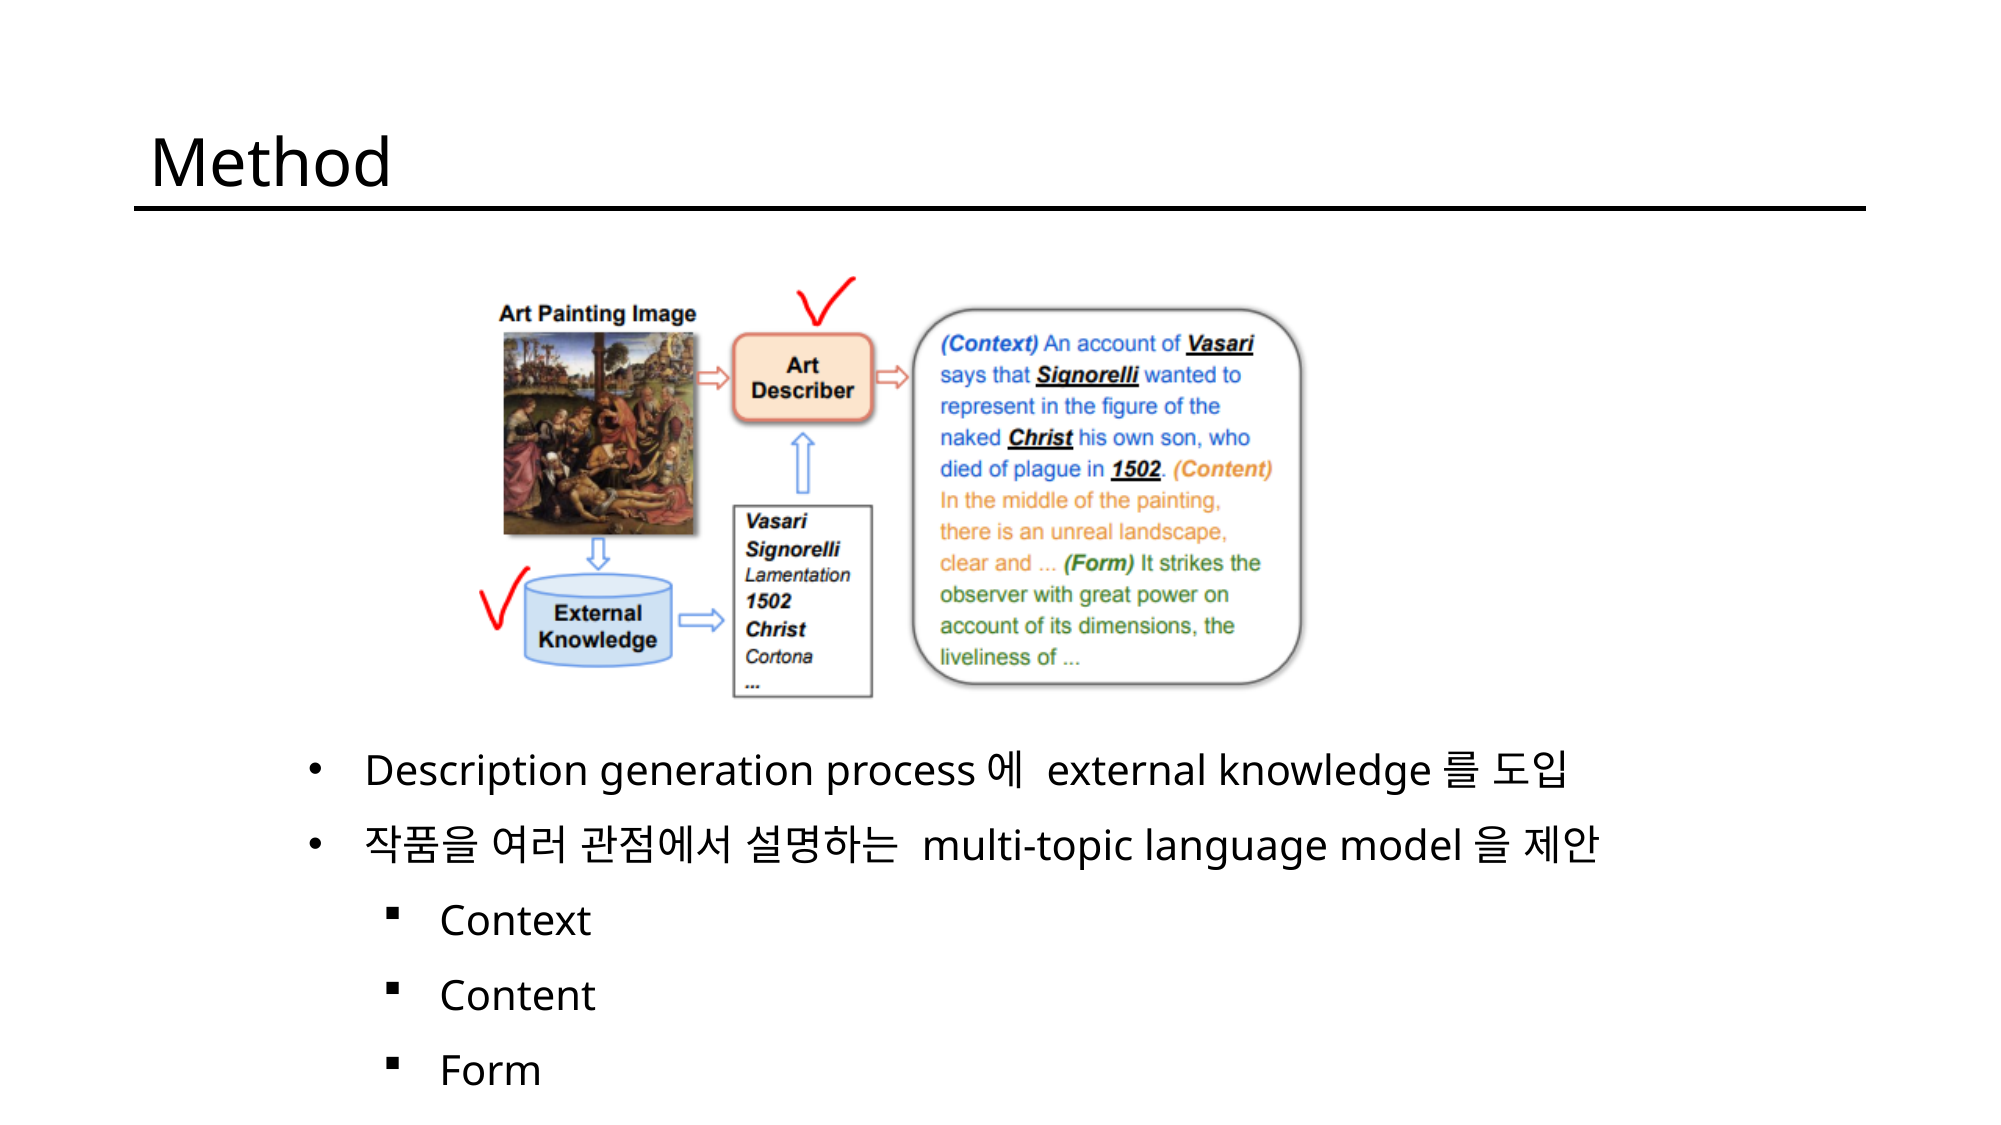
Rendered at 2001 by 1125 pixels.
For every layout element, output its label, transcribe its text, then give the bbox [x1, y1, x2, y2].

text_box Method [134, 64, 1683, 208]
picture [479, 276, 1338, 712]
text_box Description generation process에 external knowledge를 도입 작품을 여러 관점에서 설명하는 multi-topic language model을 제안 Context Content Form [218, 711, 1925, 1102]
